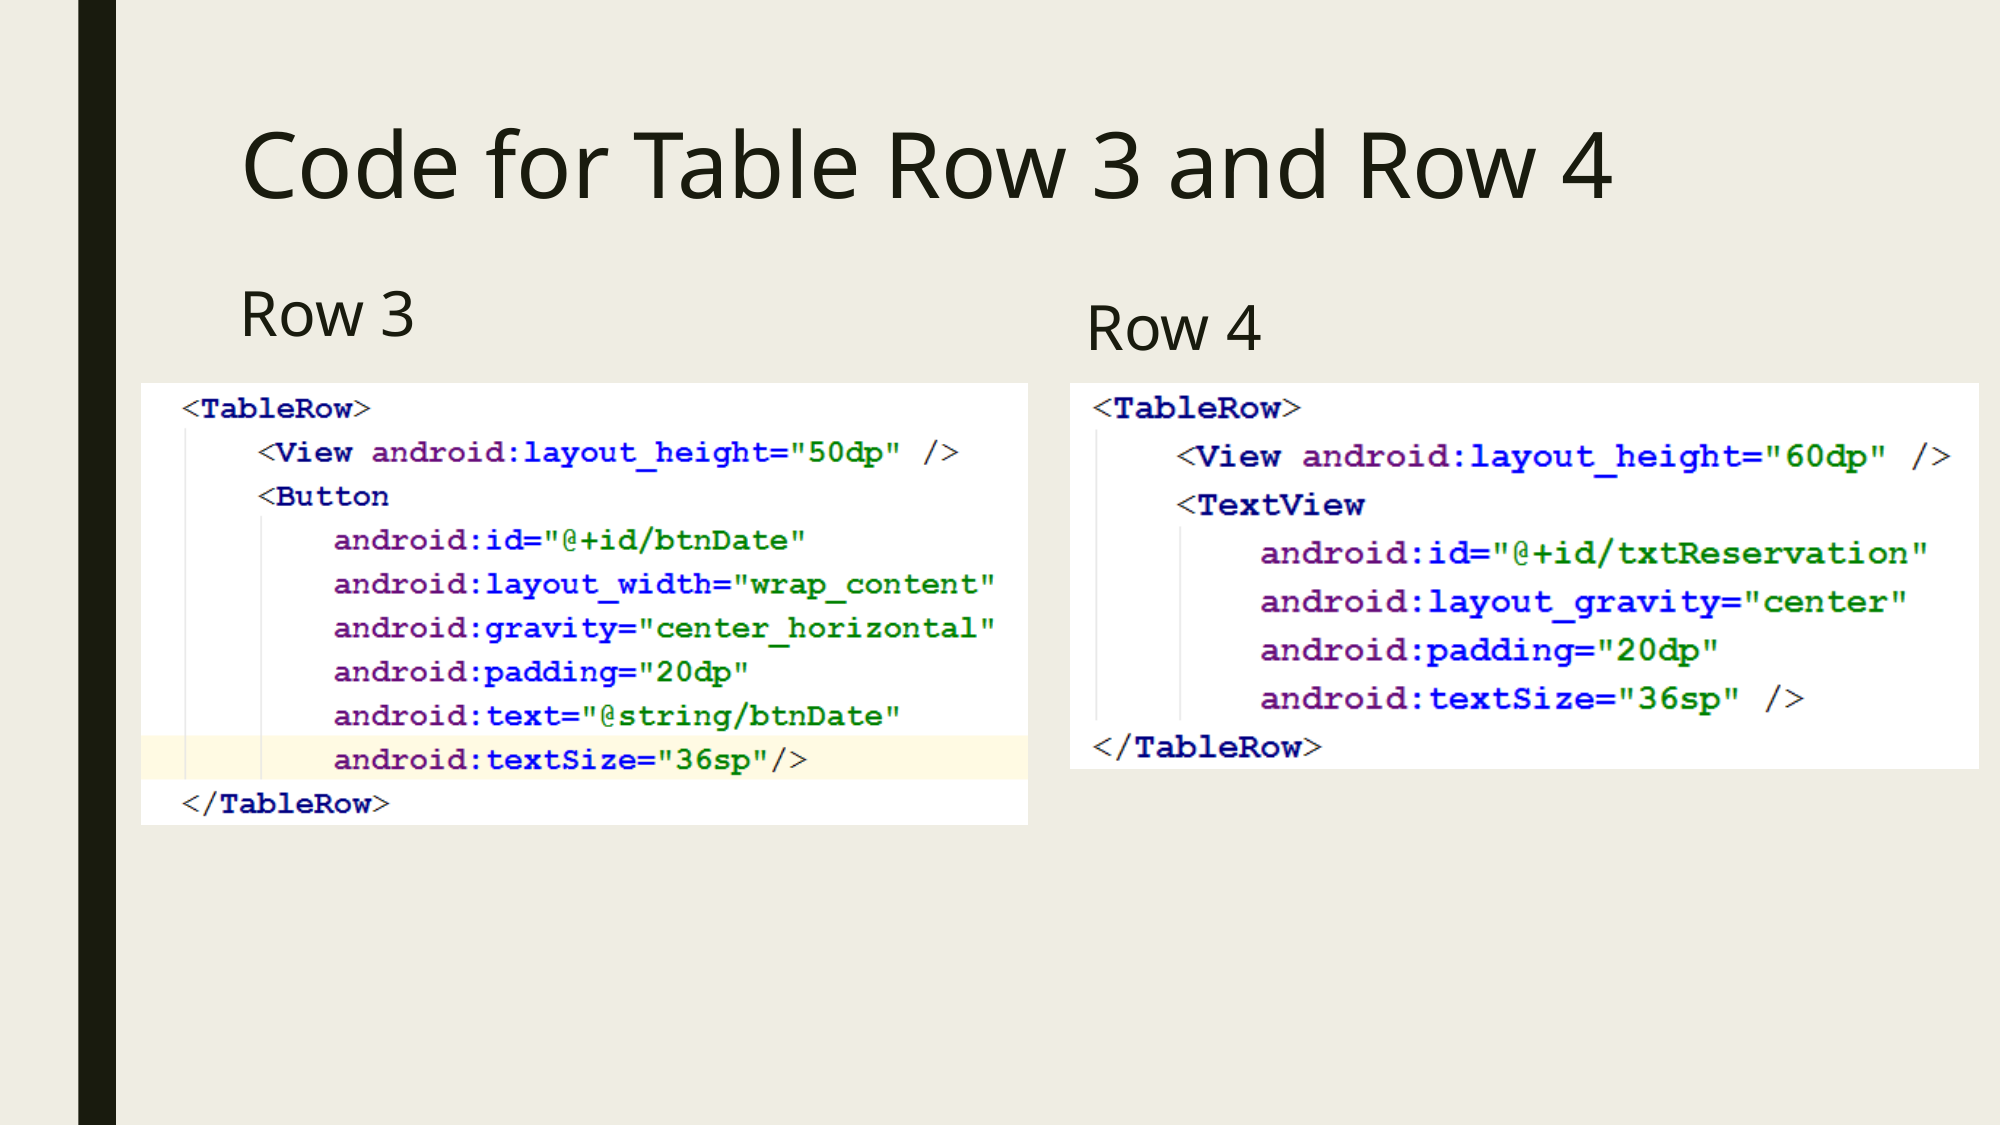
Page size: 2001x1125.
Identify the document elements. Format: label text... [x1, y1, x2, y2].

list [1070, 383, 1979, 769]
title Code for Table Row 3 and Row 4 [225, 112, 1800, 357]
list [141, 383, 1028, 825]
list Row 4 [1070, 281, 1800, 371]
list Row 3 [224, 270, 954, 357]
